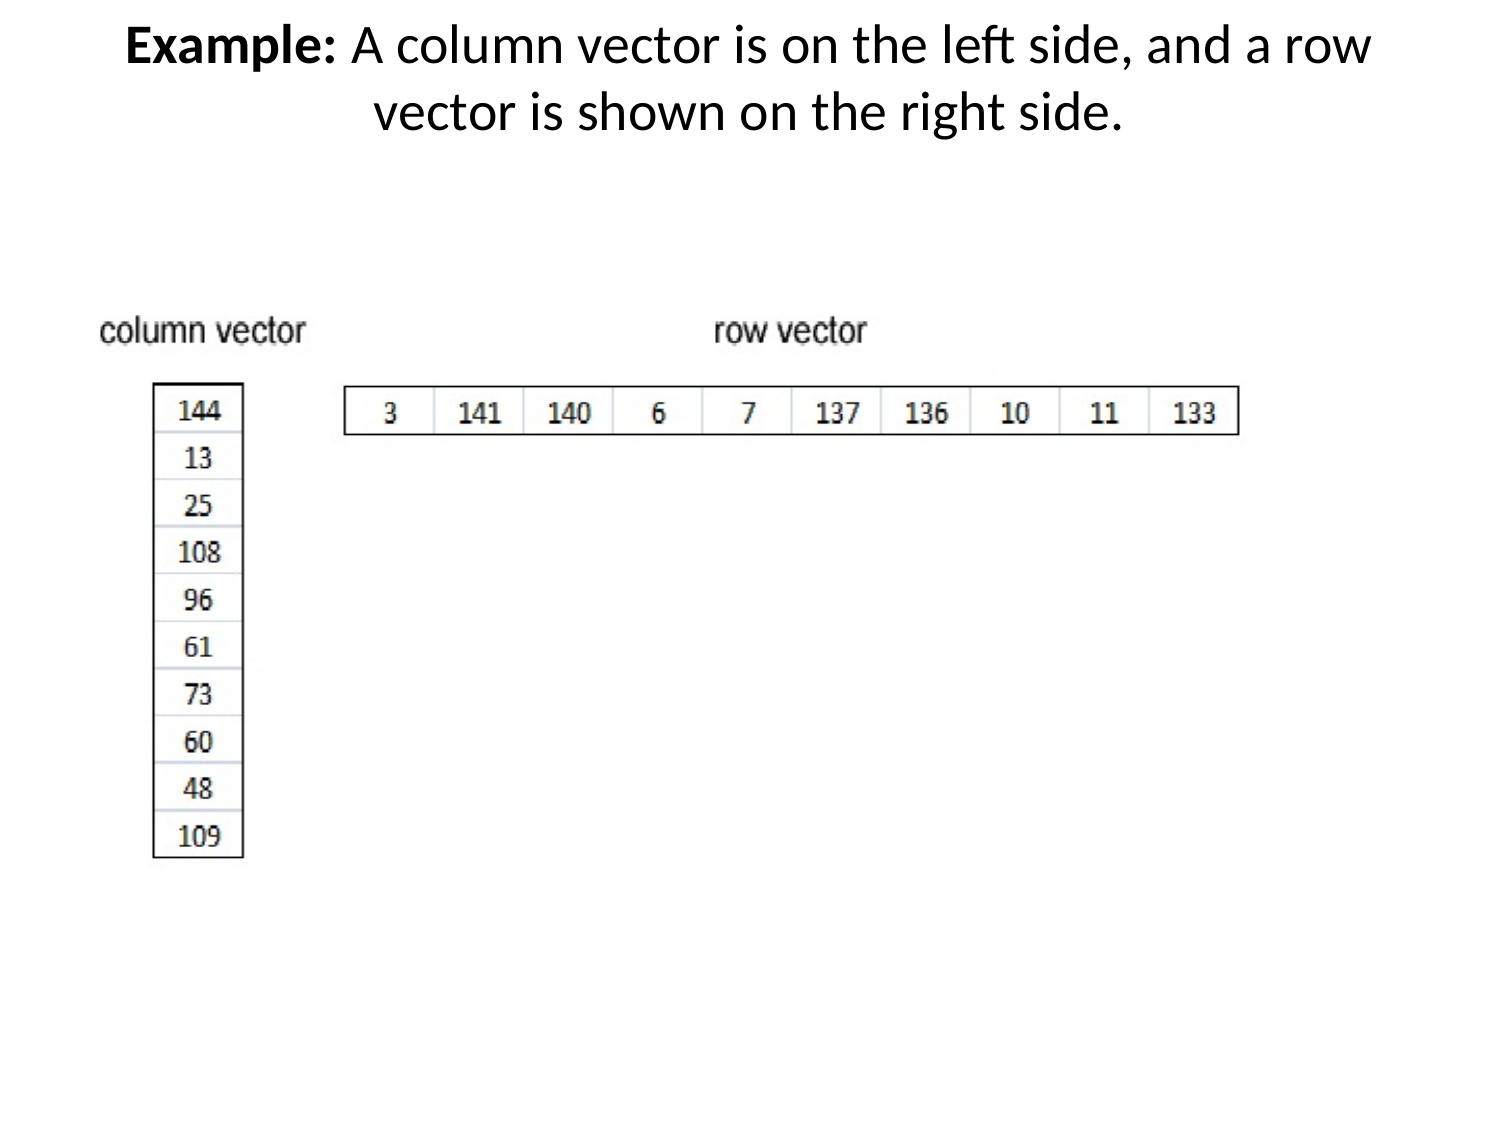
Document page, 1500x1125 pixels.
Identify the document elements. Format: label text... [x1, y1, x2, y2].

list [99, 315, 1376, 1076]
title Example: A column vector is on the left side, and a row vector is shown on the right side. [75, 0, 1425, 288]
